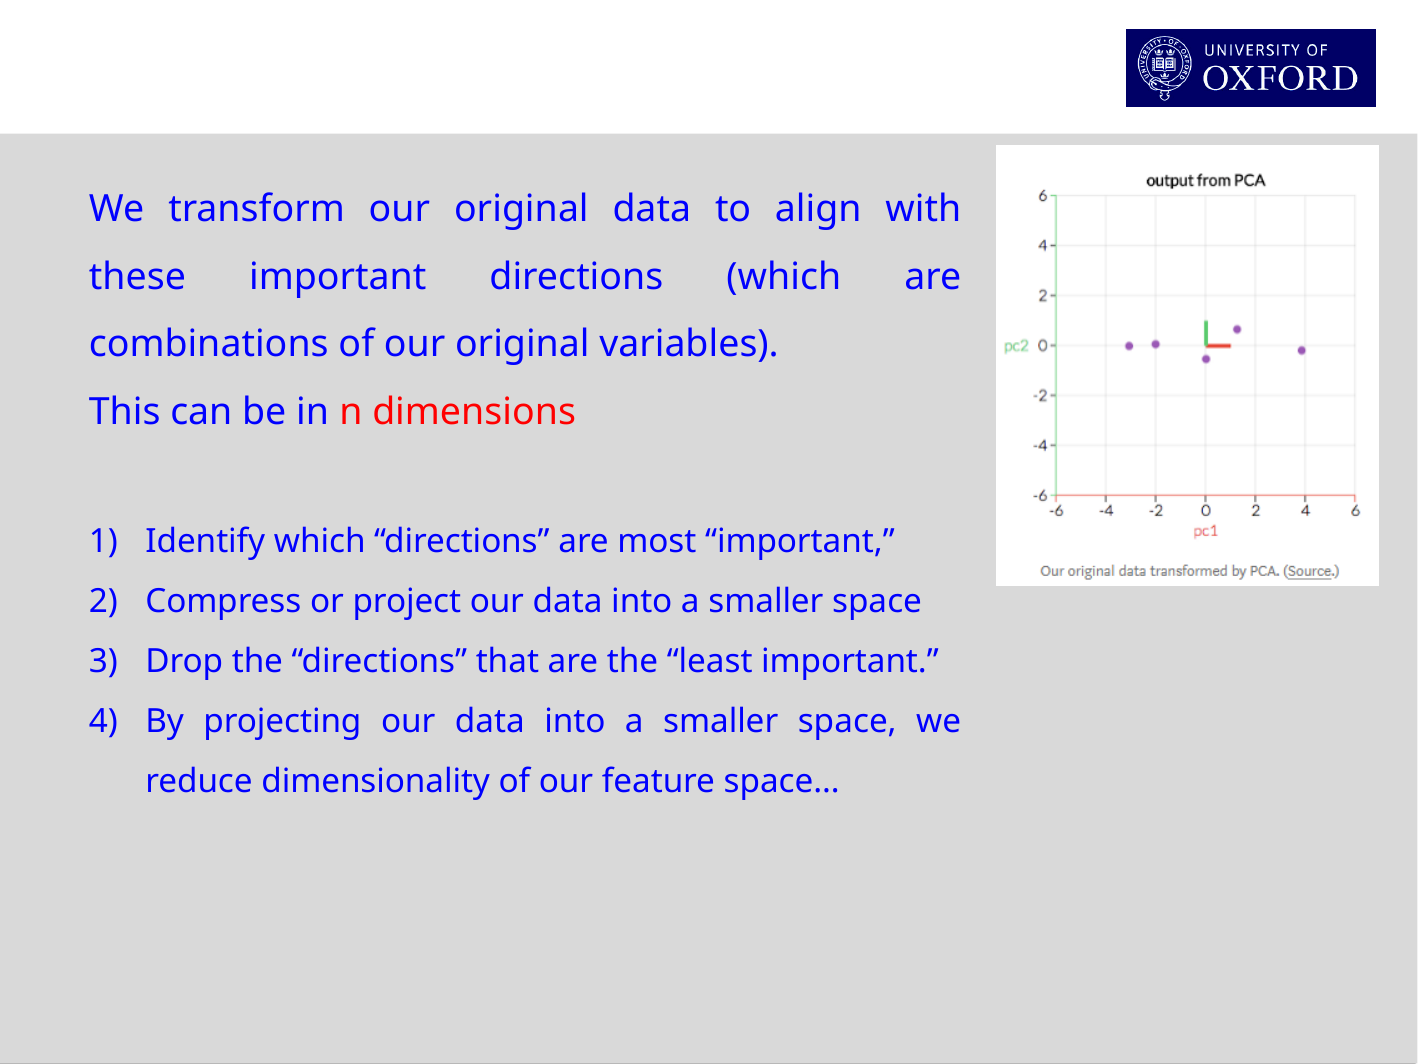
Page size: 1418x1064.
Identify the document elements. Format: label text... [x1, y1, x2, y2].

text_box We transform our original data to align with these important directions (which are combinations of our original variables). This can be in n dimensions Identify which “directions” are most “important,” Compress or project our data into a smaller space Drop the “directions” that are the “least important.” By projecting our data into a smaller space, we reduce dimensionality of our feature space… [74, 154, 978, 807]
picture [995, 145, 1379, 586]
picture [1126, 29, 1376, 107]
